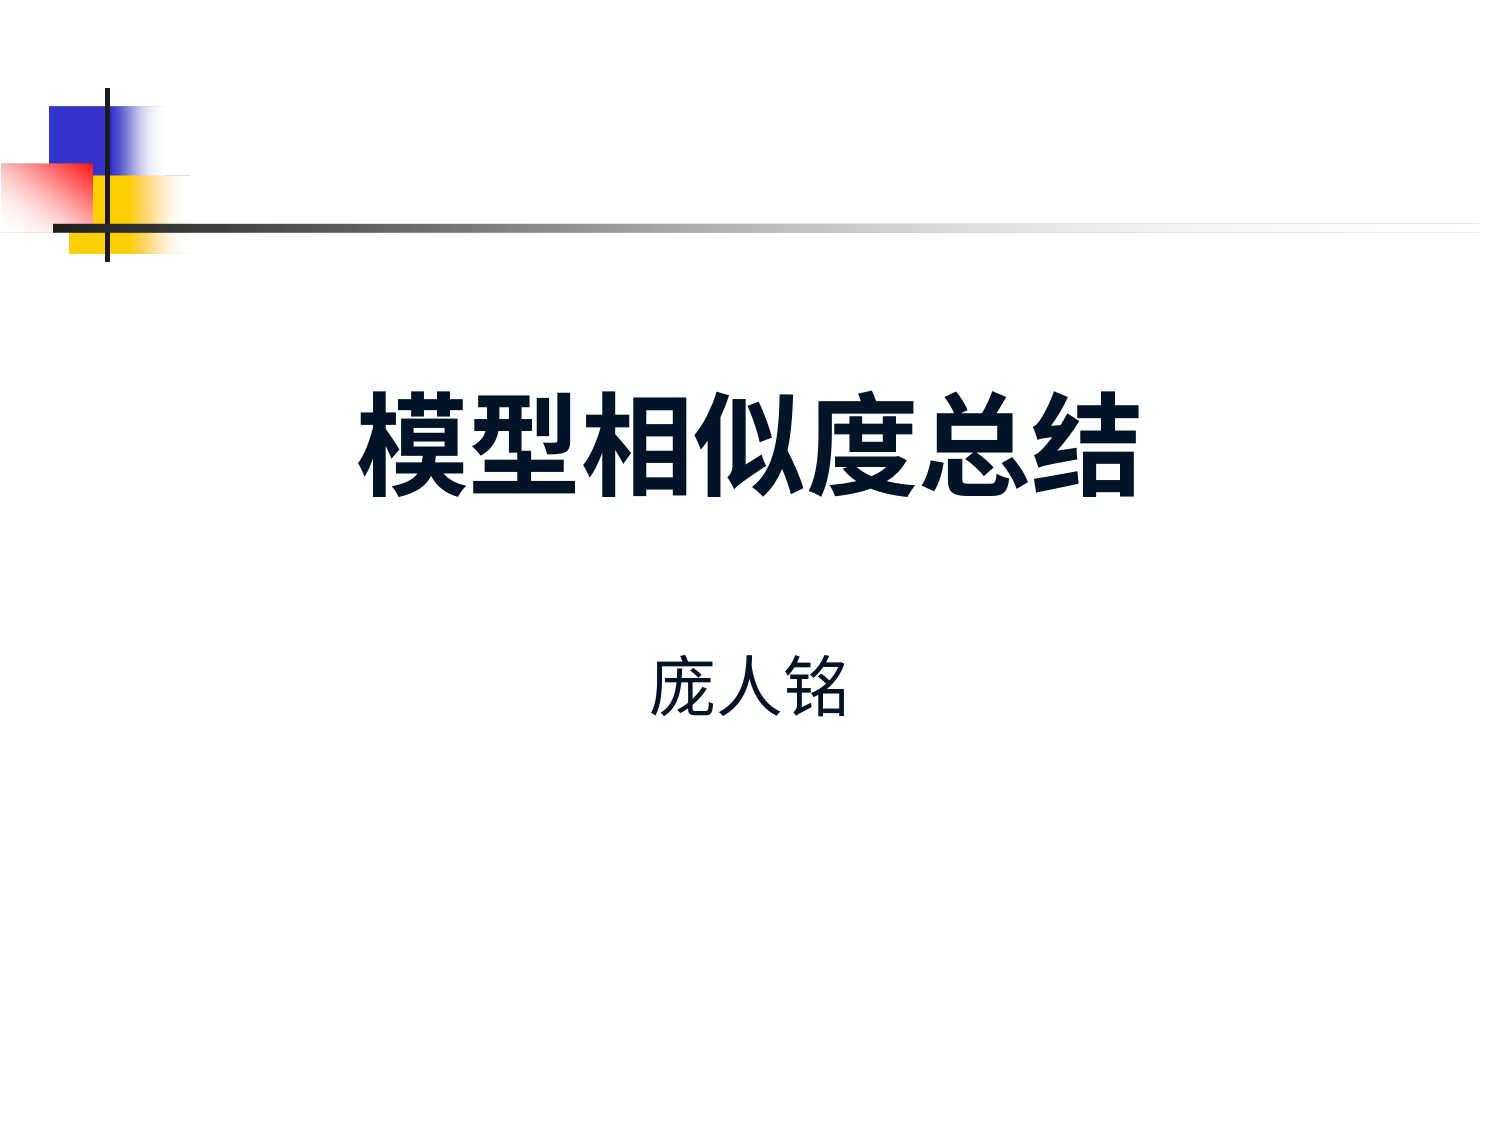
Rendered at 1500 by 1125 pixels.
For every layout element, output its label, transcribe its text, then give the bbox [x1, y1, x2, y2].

title 模型相似度总结 [112, 299, 1388, 585]
subtitle 庞人铭 [224, 637, 1276, 926]
picture [0, 87, 1480, 263]
